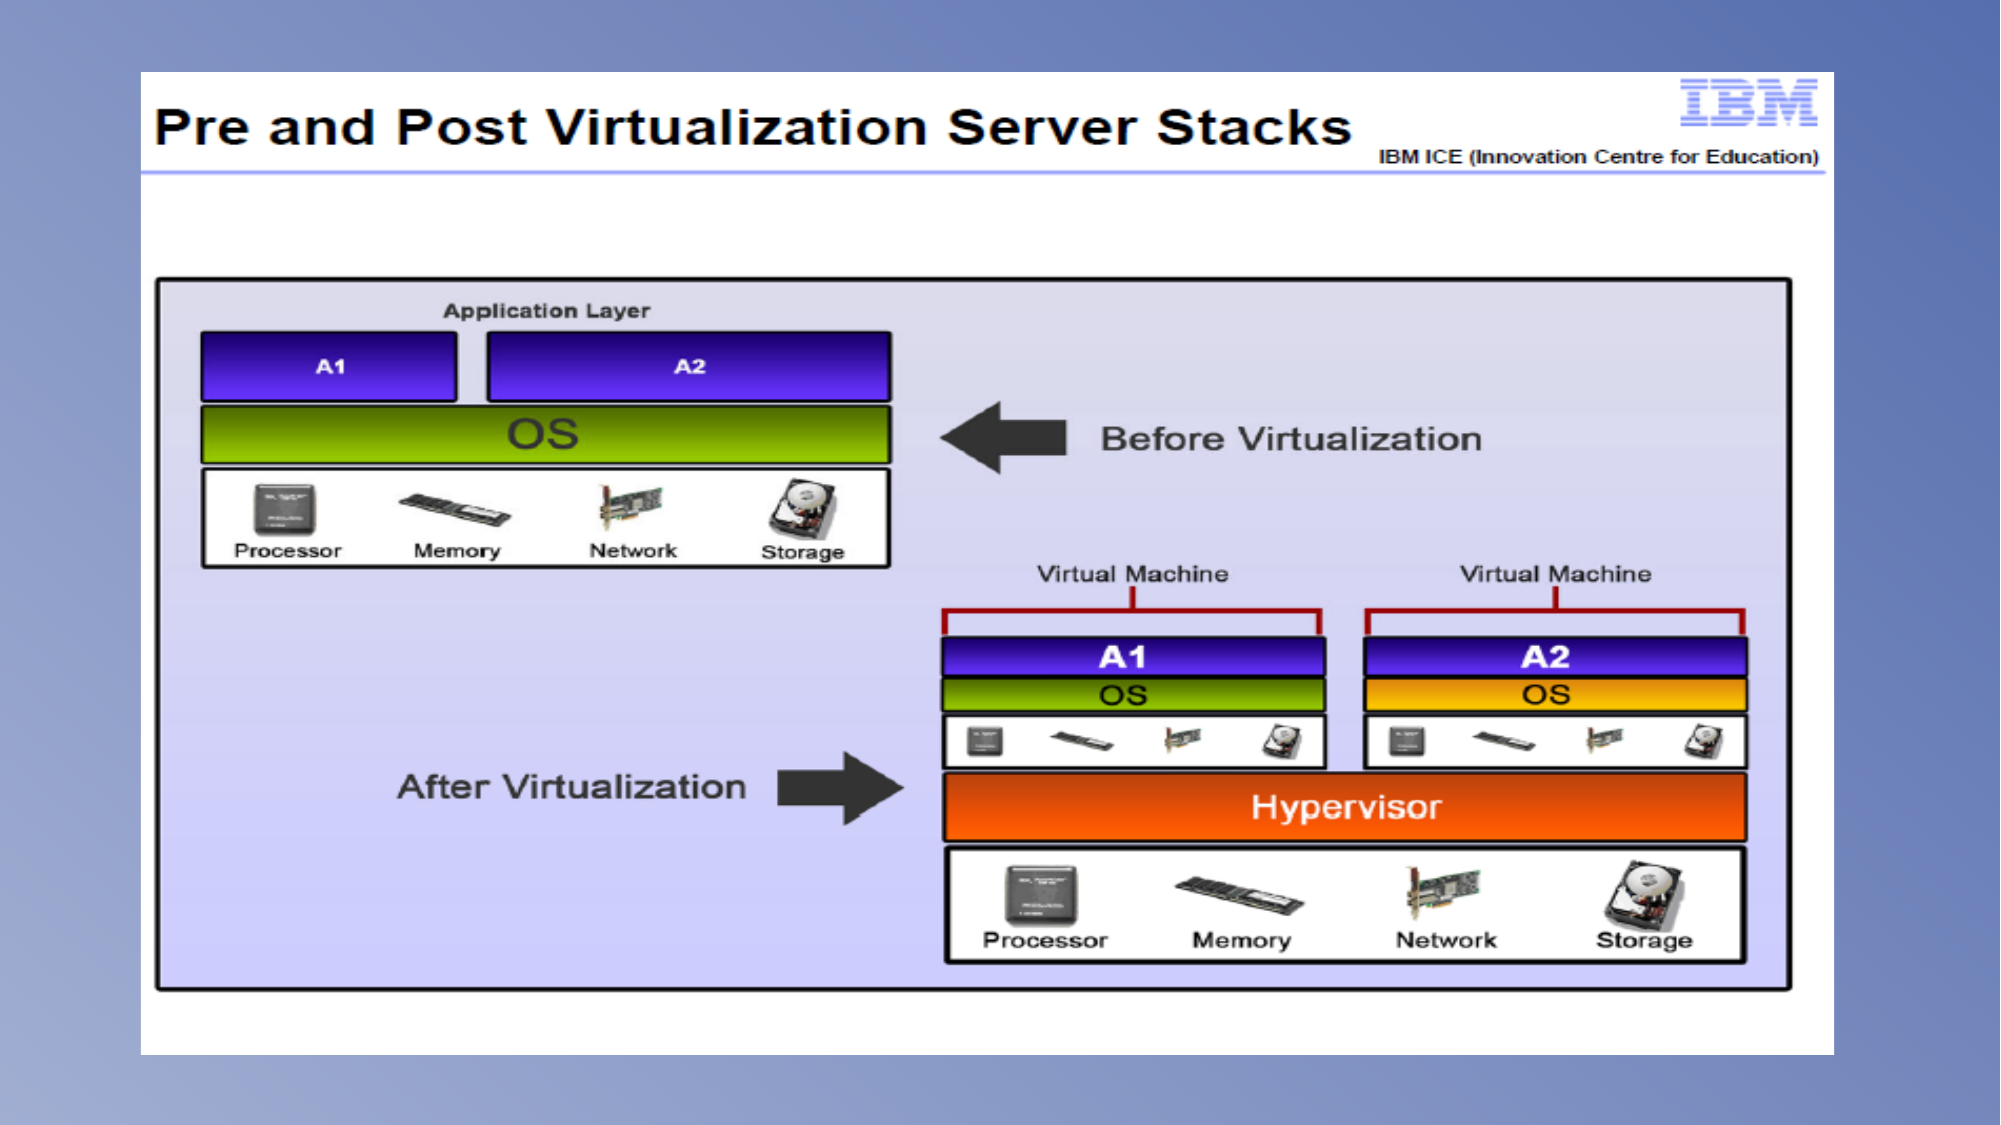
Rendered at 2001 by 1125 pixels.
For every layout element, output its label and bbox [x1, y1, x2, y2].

picture [140, 72, 1835, 1055]
